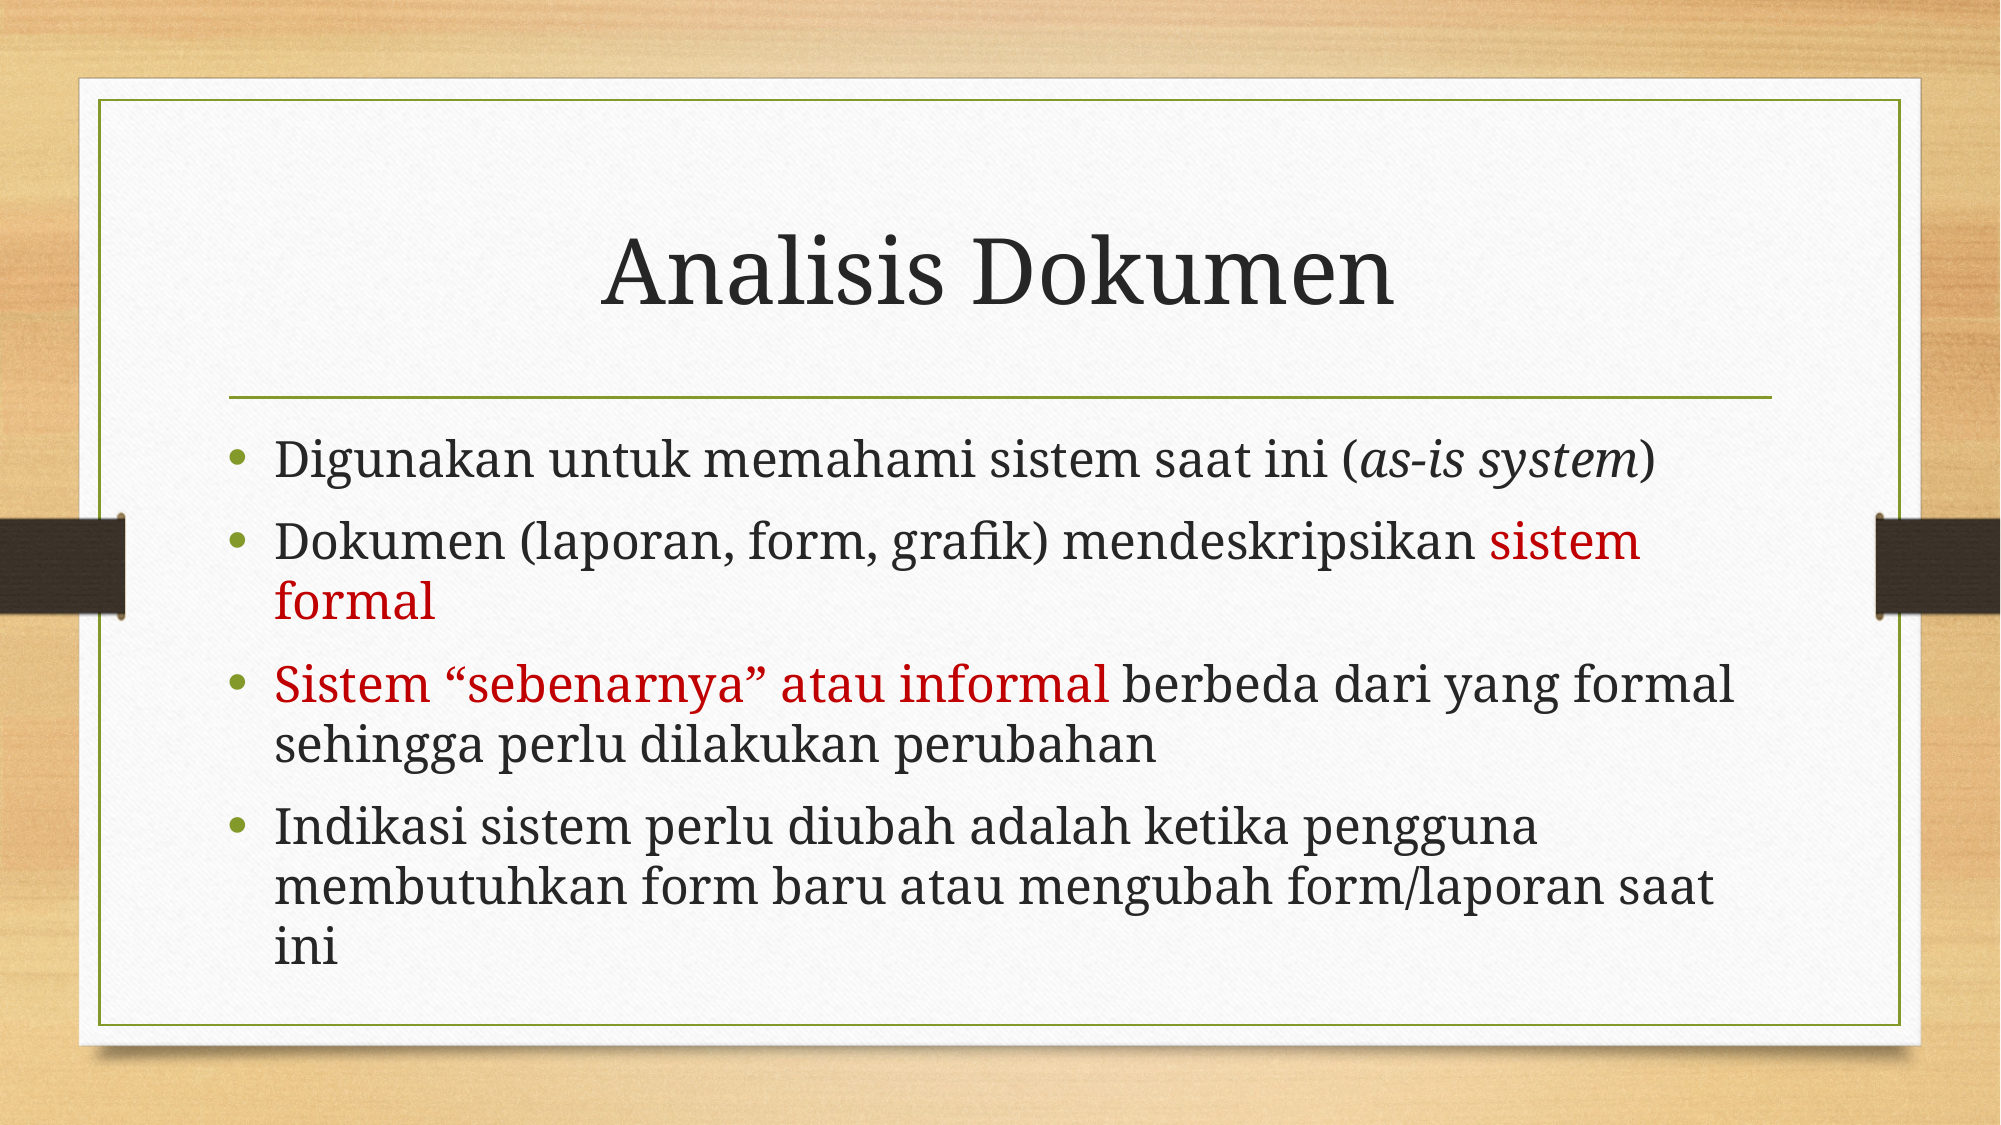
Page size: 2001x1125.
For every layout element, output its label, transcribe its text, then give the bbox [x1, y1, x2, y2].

title Analisis Dokumen [212, 161, 1788, 375]
list Digunakan untuk memahami sistem saat ini (as-is system) Dokumen (laporan, form, grafik) mendeskripsikan sistem formal Sistem “sebenarnya” atau informal berbeda dari yang formal sehingga perlu dilakukan perubahan Indikasi sistem perlu diubah adalah ketika pengguna membutuhkan form baru atau mengubah form/laporan saat ini [212, 419, 1788, 964]
picture [0, 0, 2001, 1125]
